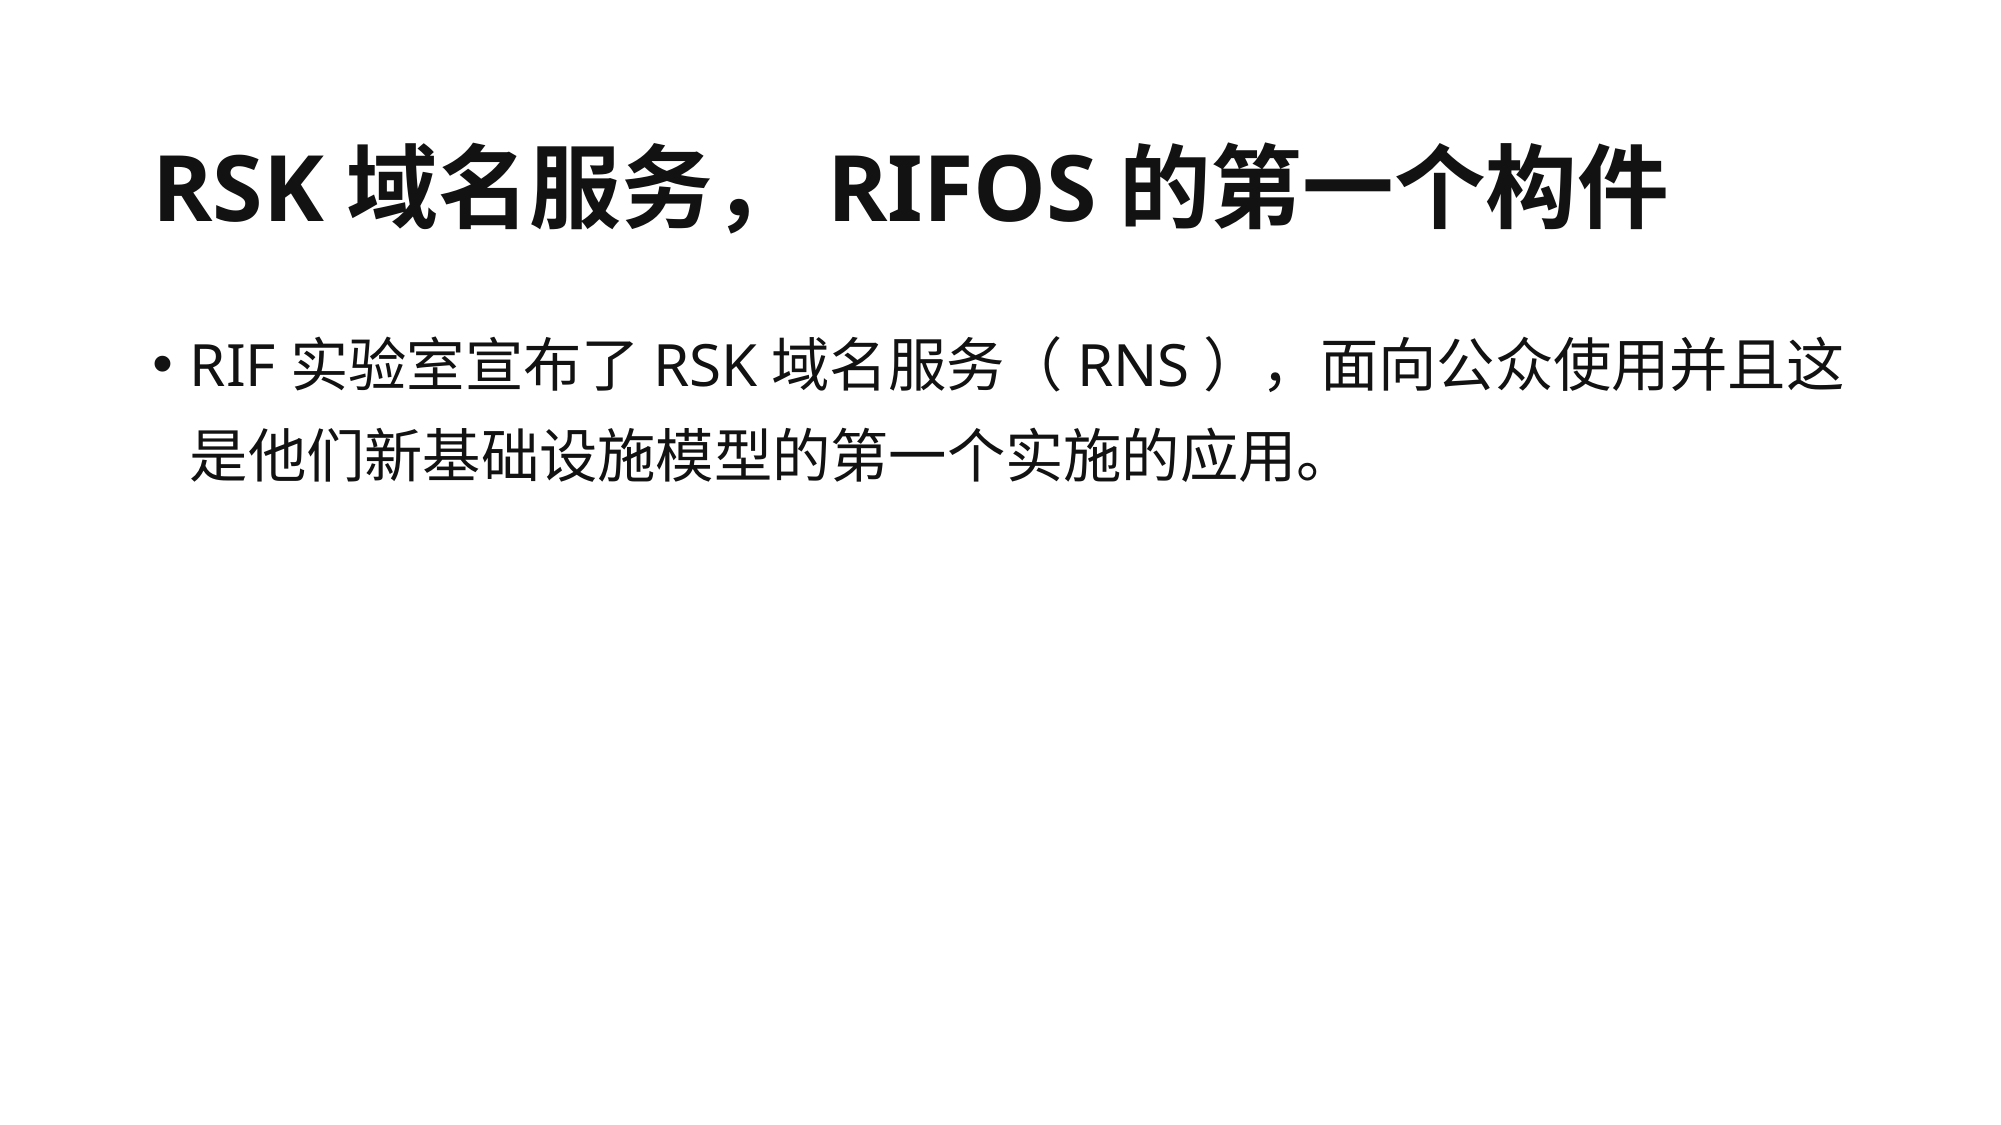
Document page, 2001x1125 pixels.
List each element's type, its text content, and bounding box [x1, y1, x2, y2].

list RIF实验室宣布了RSK域名服务（RNS），面向公众使用并且这是他们新基础设施模型的第一个实施的应用。 [137, 299, 1863, 1014]
title RSK域名服务，RIFOS的第一个构件 [137, 59, 1863, 278]
